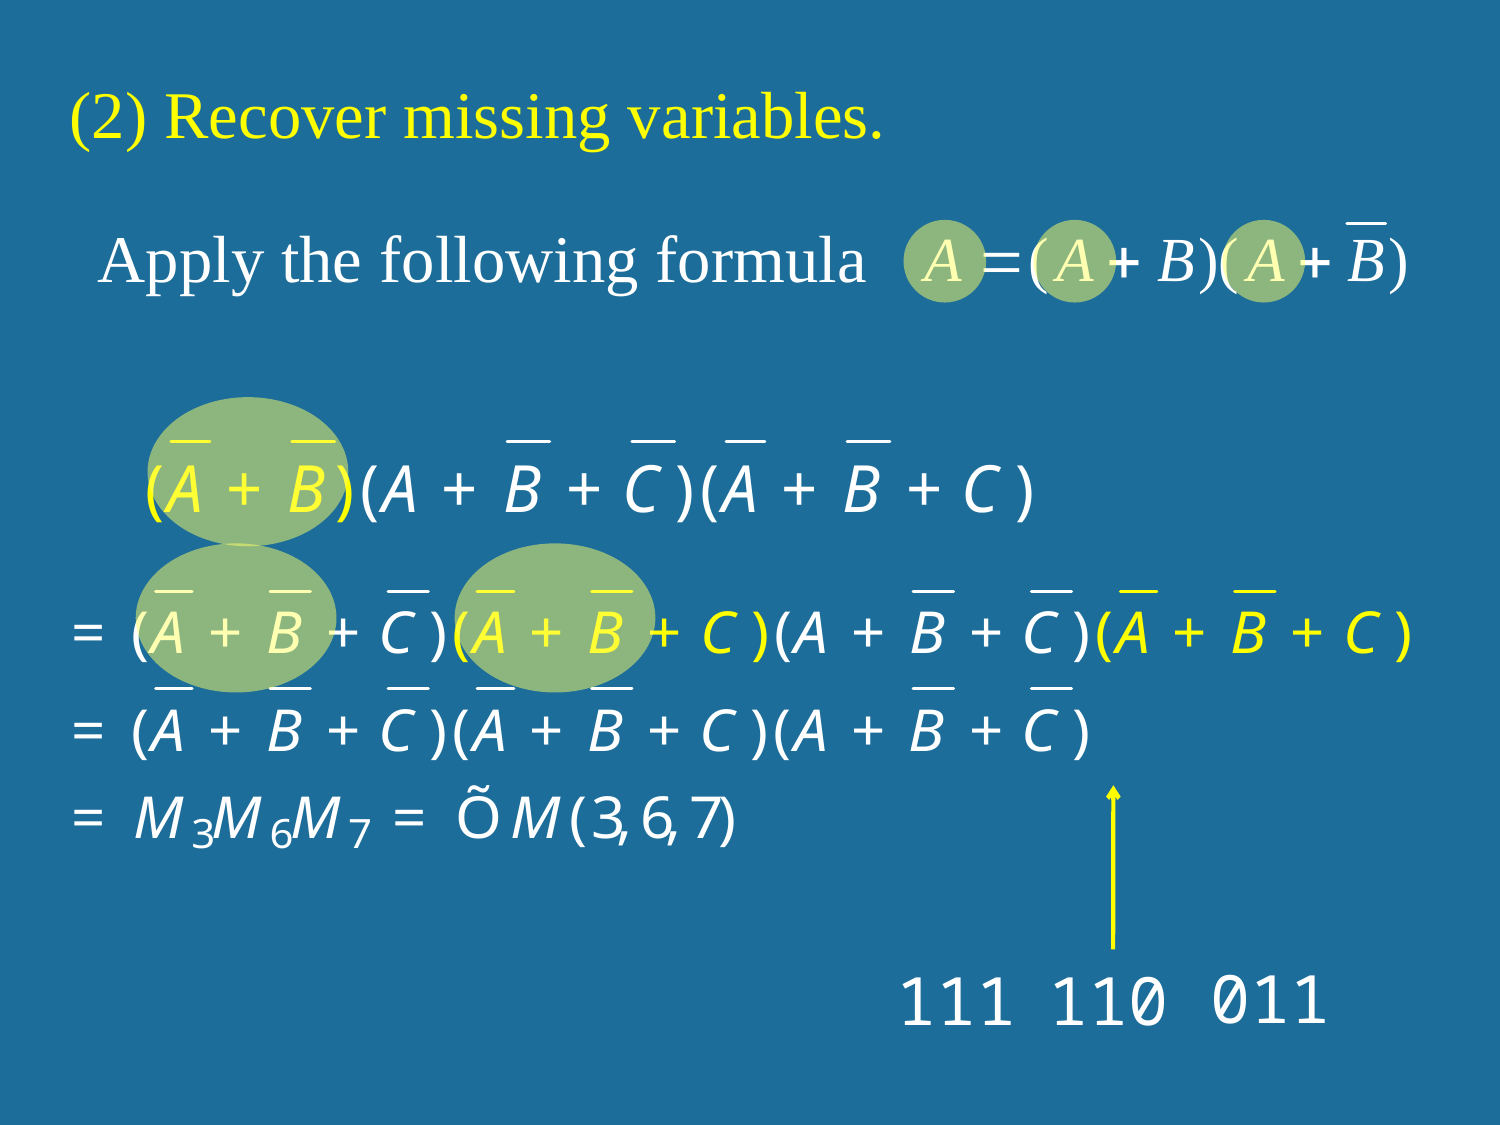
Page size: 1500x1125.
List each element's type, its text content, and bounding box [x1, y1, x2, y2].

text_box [903, 219, 1306, 303]
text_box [82, 208, 1495, 386]
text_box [135, 396, 656, 693]
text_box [64, 577, 1426, 864]
text_box (2) Recover missing variables. [54, 64, 902, 160]
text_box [660, 424, 1051, 540]
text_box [890, 785, 1337, 1048]
